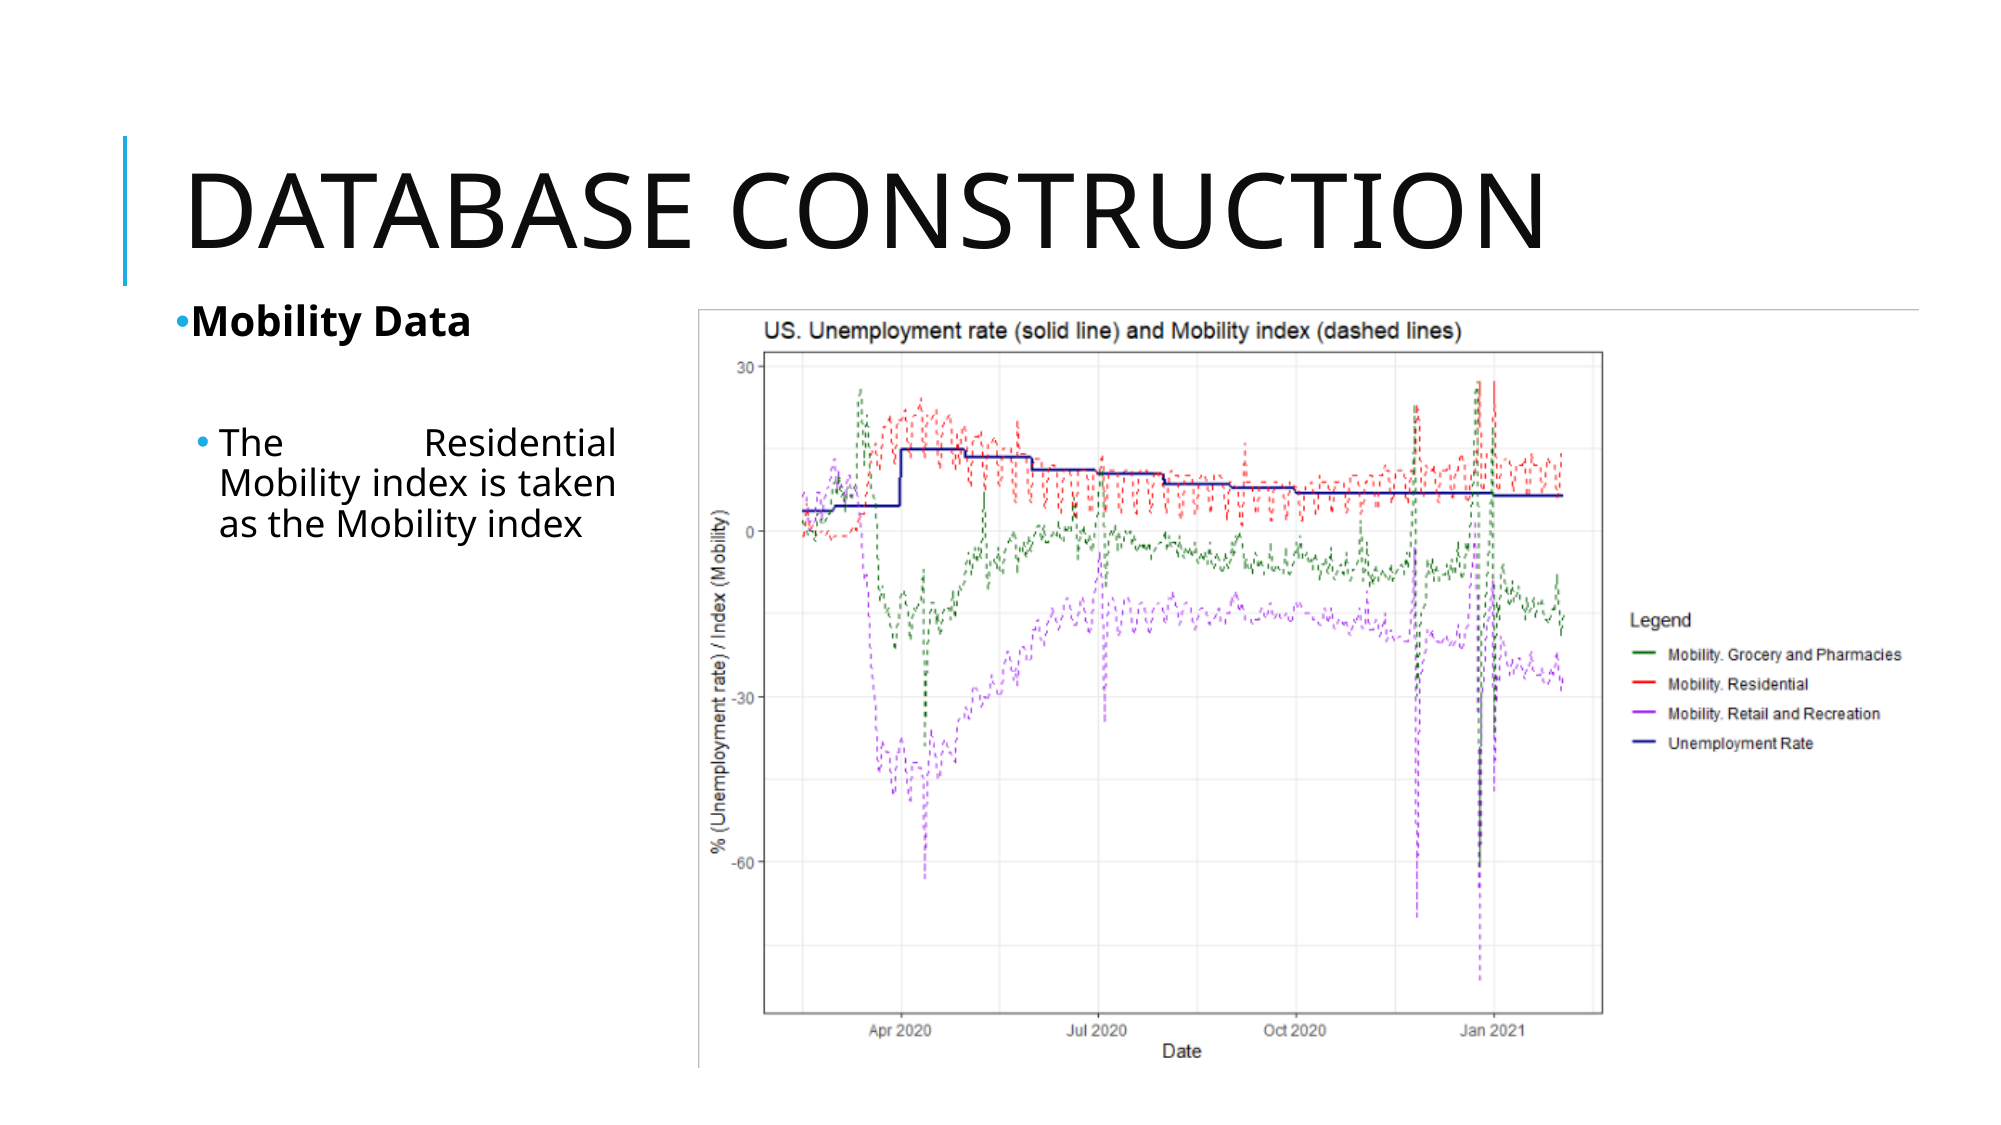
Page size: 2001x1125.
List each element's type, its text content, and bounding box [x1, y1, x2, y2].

picture [697, 309, 1919, 1068]
title Database Construction [168, 96, 1763, 342]
list Mobility Data The Residential Mobility index is taken as the Mobility index [167, 293, 625, 1035]
